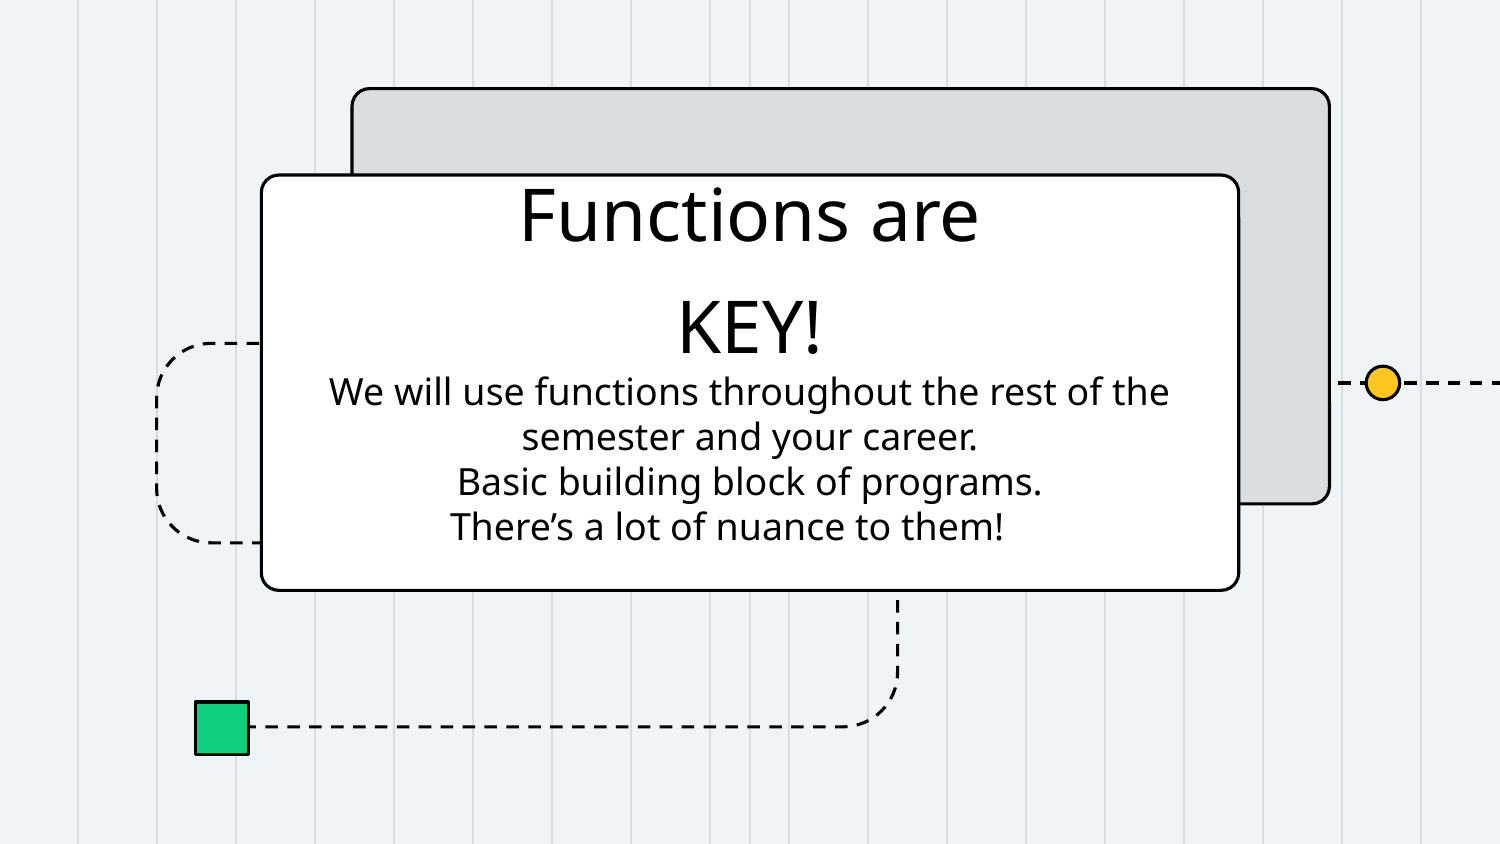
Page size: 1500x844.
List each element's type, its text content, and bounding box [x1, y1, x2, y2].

subtitle We will use functions throughout the rest of the semester and your career. Basic building block of programs. There’s a lot of nuance to them! [298, 353, 1202, 564]
subtitle Functions are KEY! [390, 194, 1110, 343]
